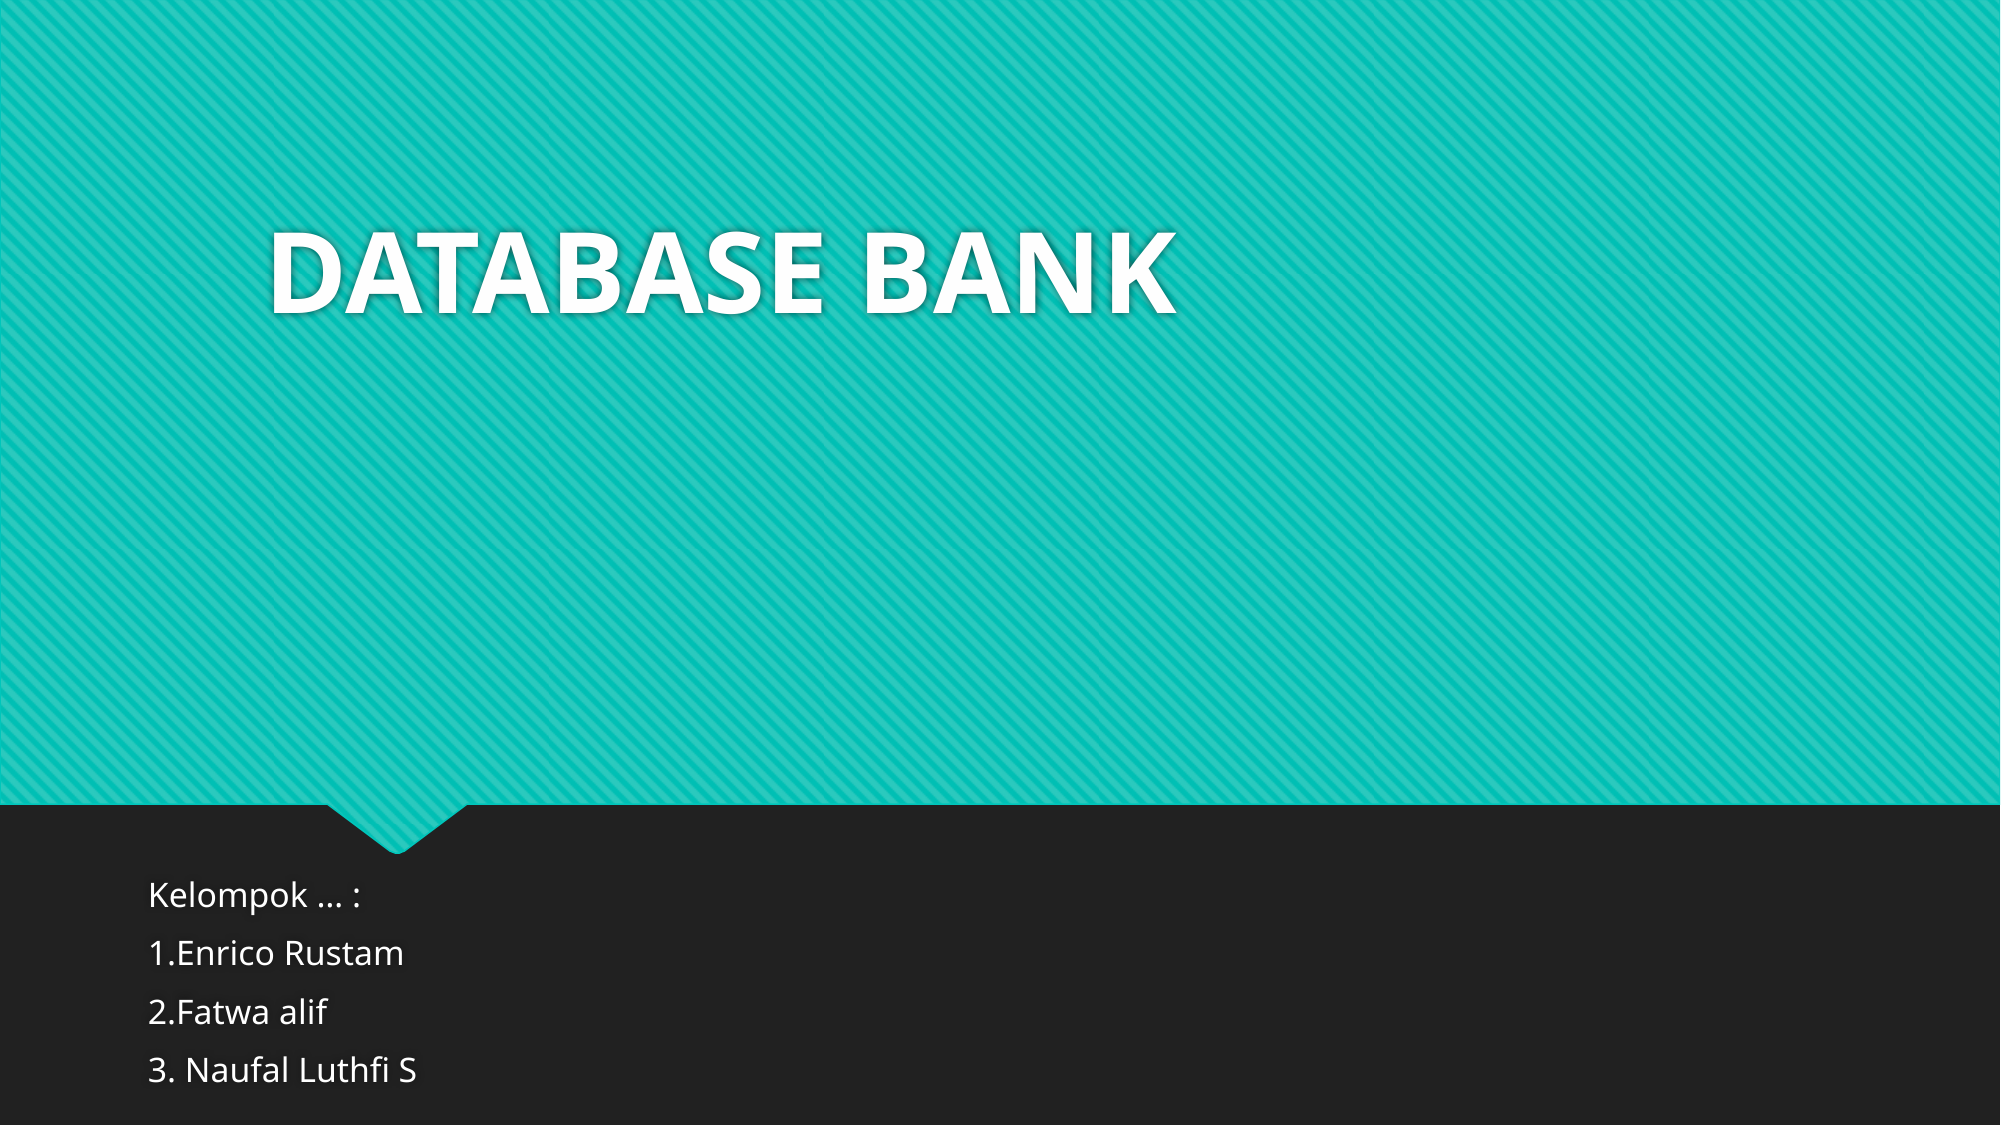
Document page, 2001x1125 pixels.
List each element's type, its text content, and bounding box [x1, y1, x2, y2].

title DATABASE BANK [249, 184, 1750, 344]
subtitle Kelompok … : 1.Enrico Rustam 2.Fatwa alif 3. Naufal Luthfi S [132, 866, 1868, 1098]
